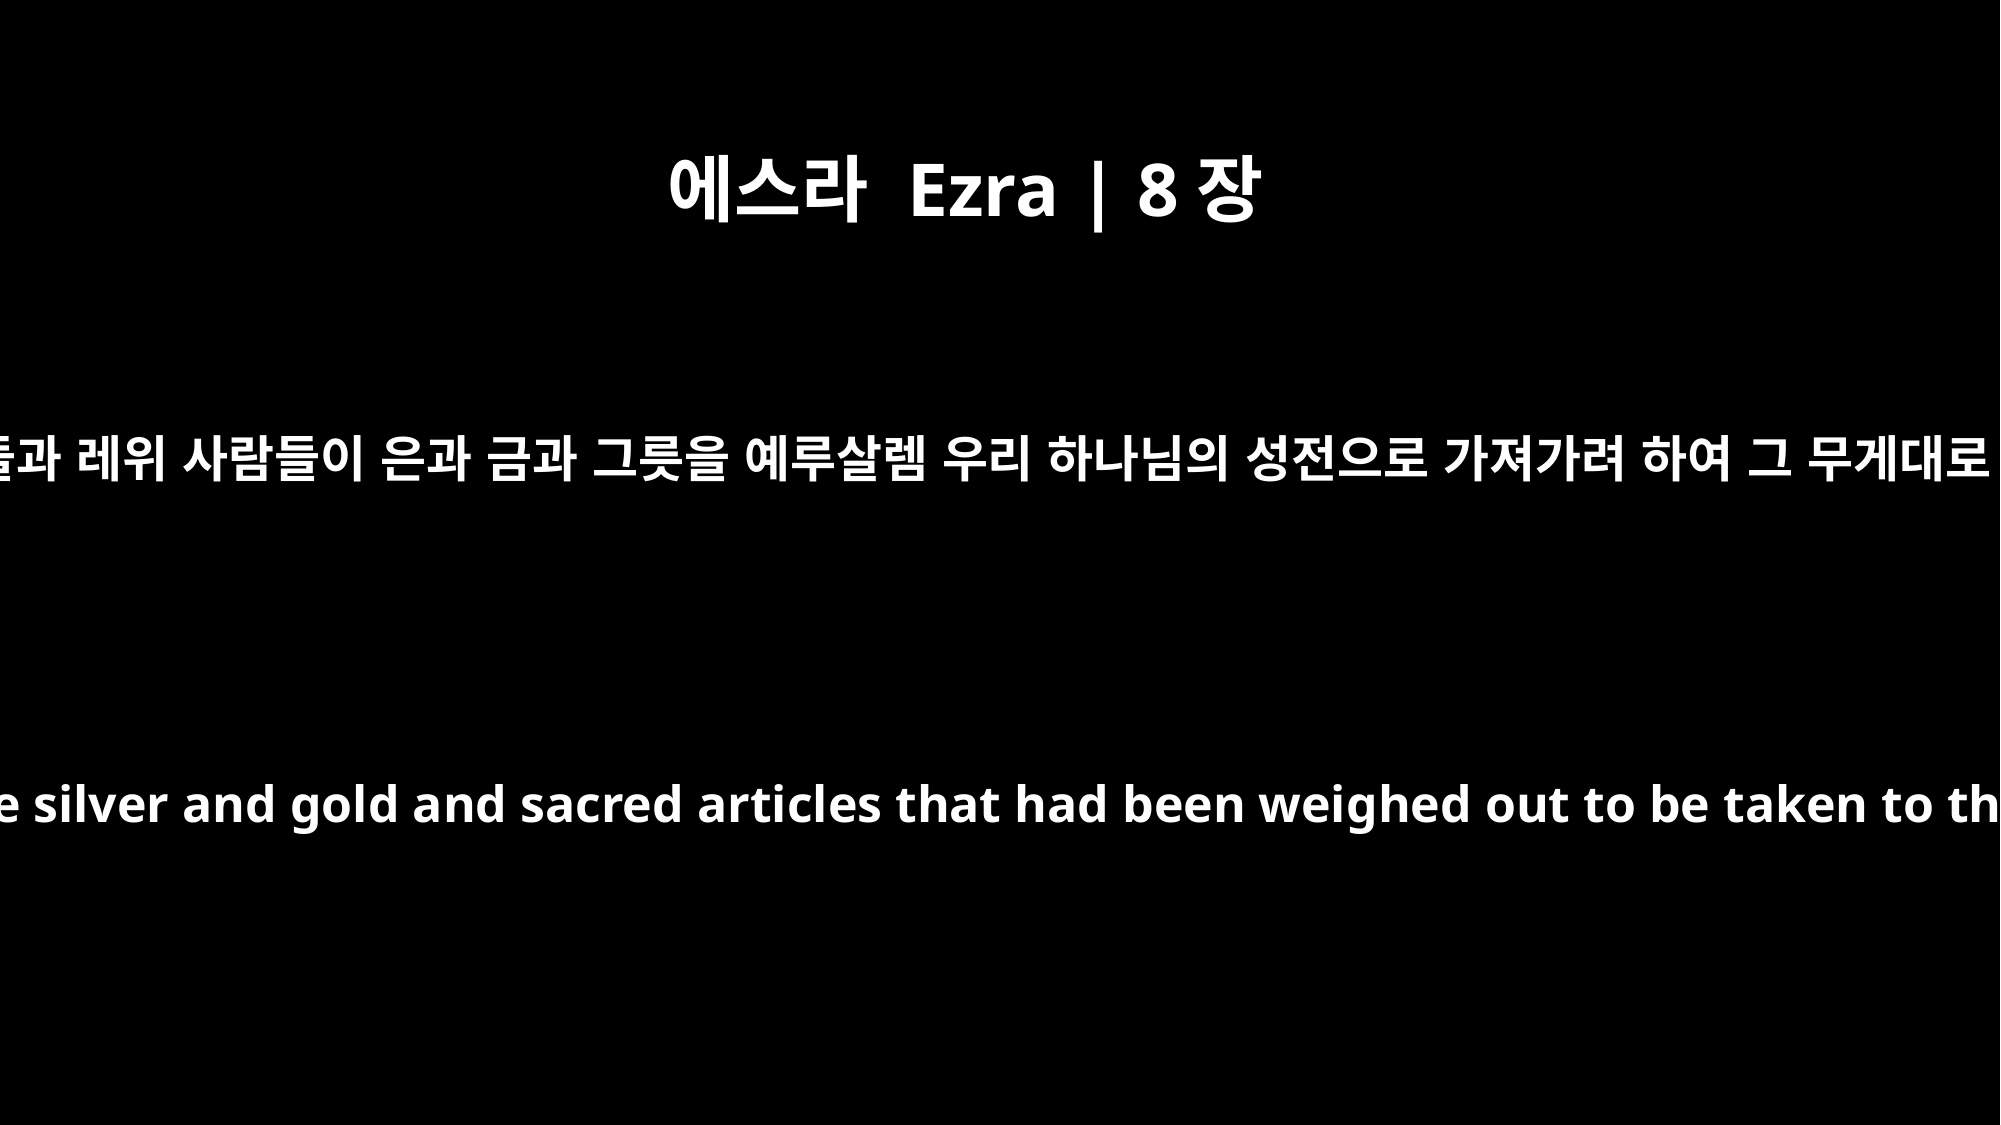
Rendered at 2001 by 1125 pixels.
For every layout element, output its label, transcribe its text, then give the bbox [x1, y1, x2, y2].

text_box 에스라 Ezra | 8장 [652, 136, 1280, 239]
text_box 30 이에 제사장들과 레위 사람들이 은과 금과 그릇을 예루살렘 우리 하나님의 성전으로 가져가려 하여 그 무게대로 받으니라 [0, 359, 2000, 495]
text_box Then the priests and Levites received the silver and gold and sacred articles that had been weighed out to be taken to the house of our God in Jerusalem. [0, 764, 2000, 840]
